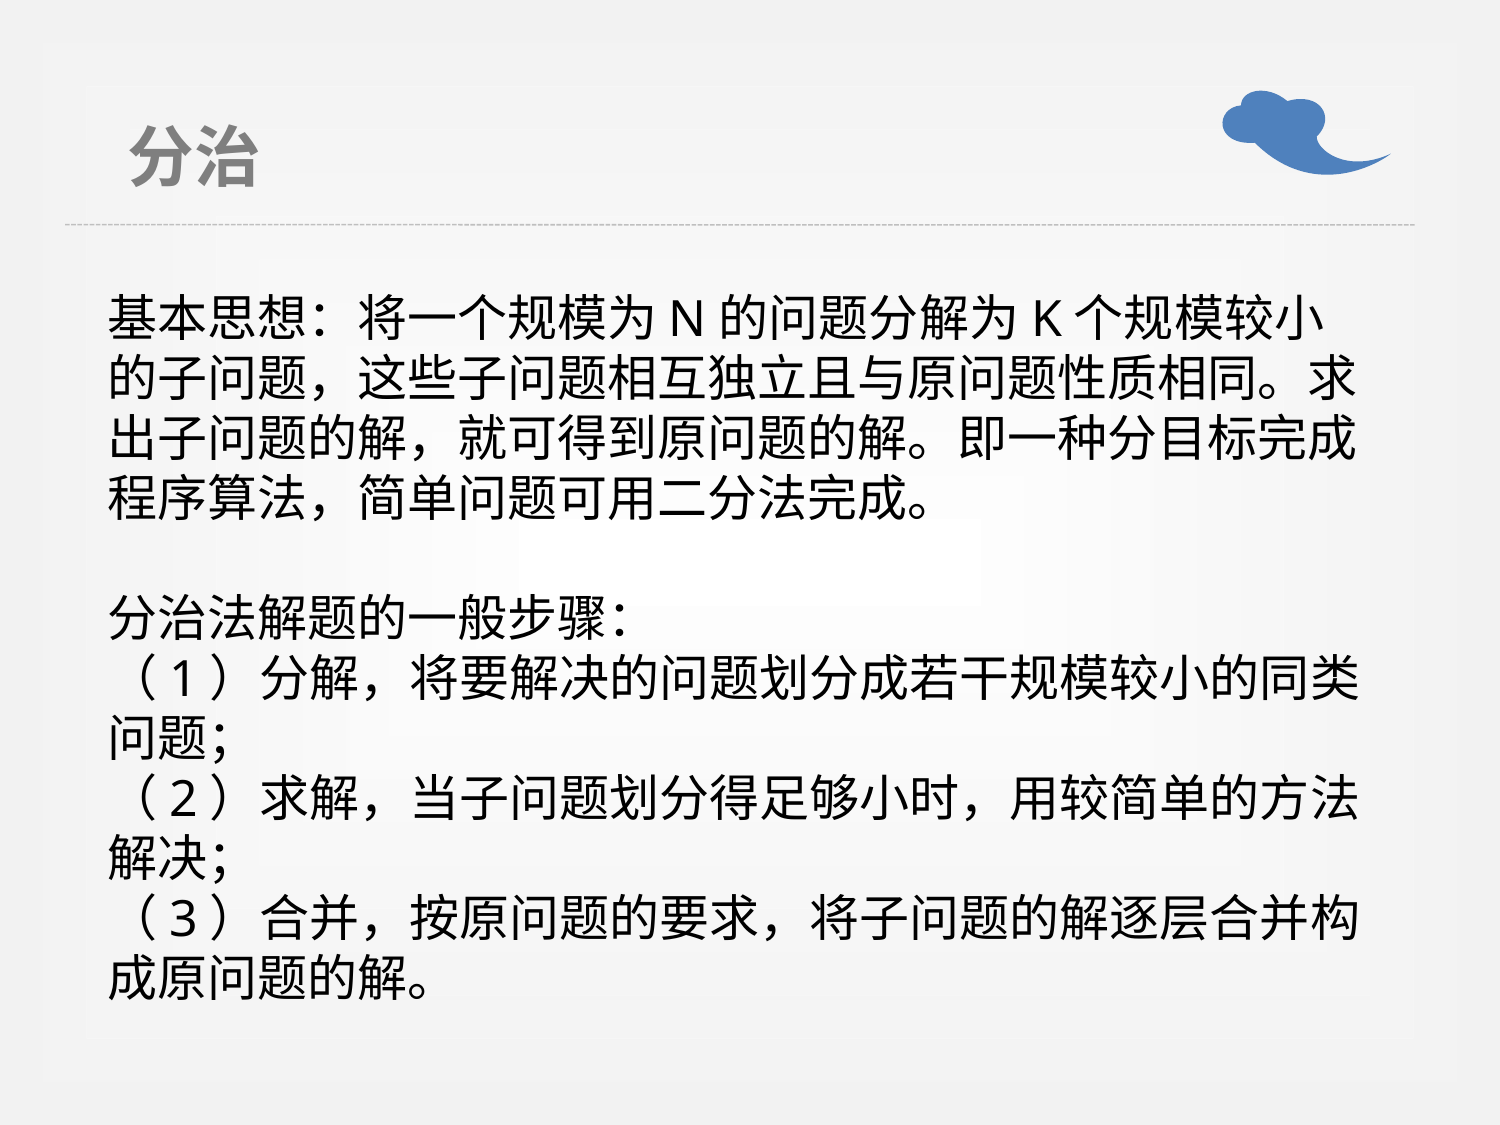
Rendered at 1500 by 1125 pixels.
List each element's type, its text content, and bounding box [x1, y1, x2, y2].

text_box 基本思想：将一个规模为N的问题分解为K个规模较小的子问题，这些子问题相互独立且与原问题性质相同。求出子问题的解，就可得到原问题的解。即一种分目标完成程序算法，简单问题可用二分法完成。 分治法解题的一般步骤： （1）分解，将要解决的问题划分成若干规模较小的同类问题； （2）求解，当子问题划分得足够小时，用较简单的方法解决； （3）合并，按原问题的要求，将子问题的解逐层合并构成原问题的解。 [92, 278, 1389, 1014]
text_box [1222, 90, 1391, 175]
text_box 分治 [112, 99, 277, 202]
